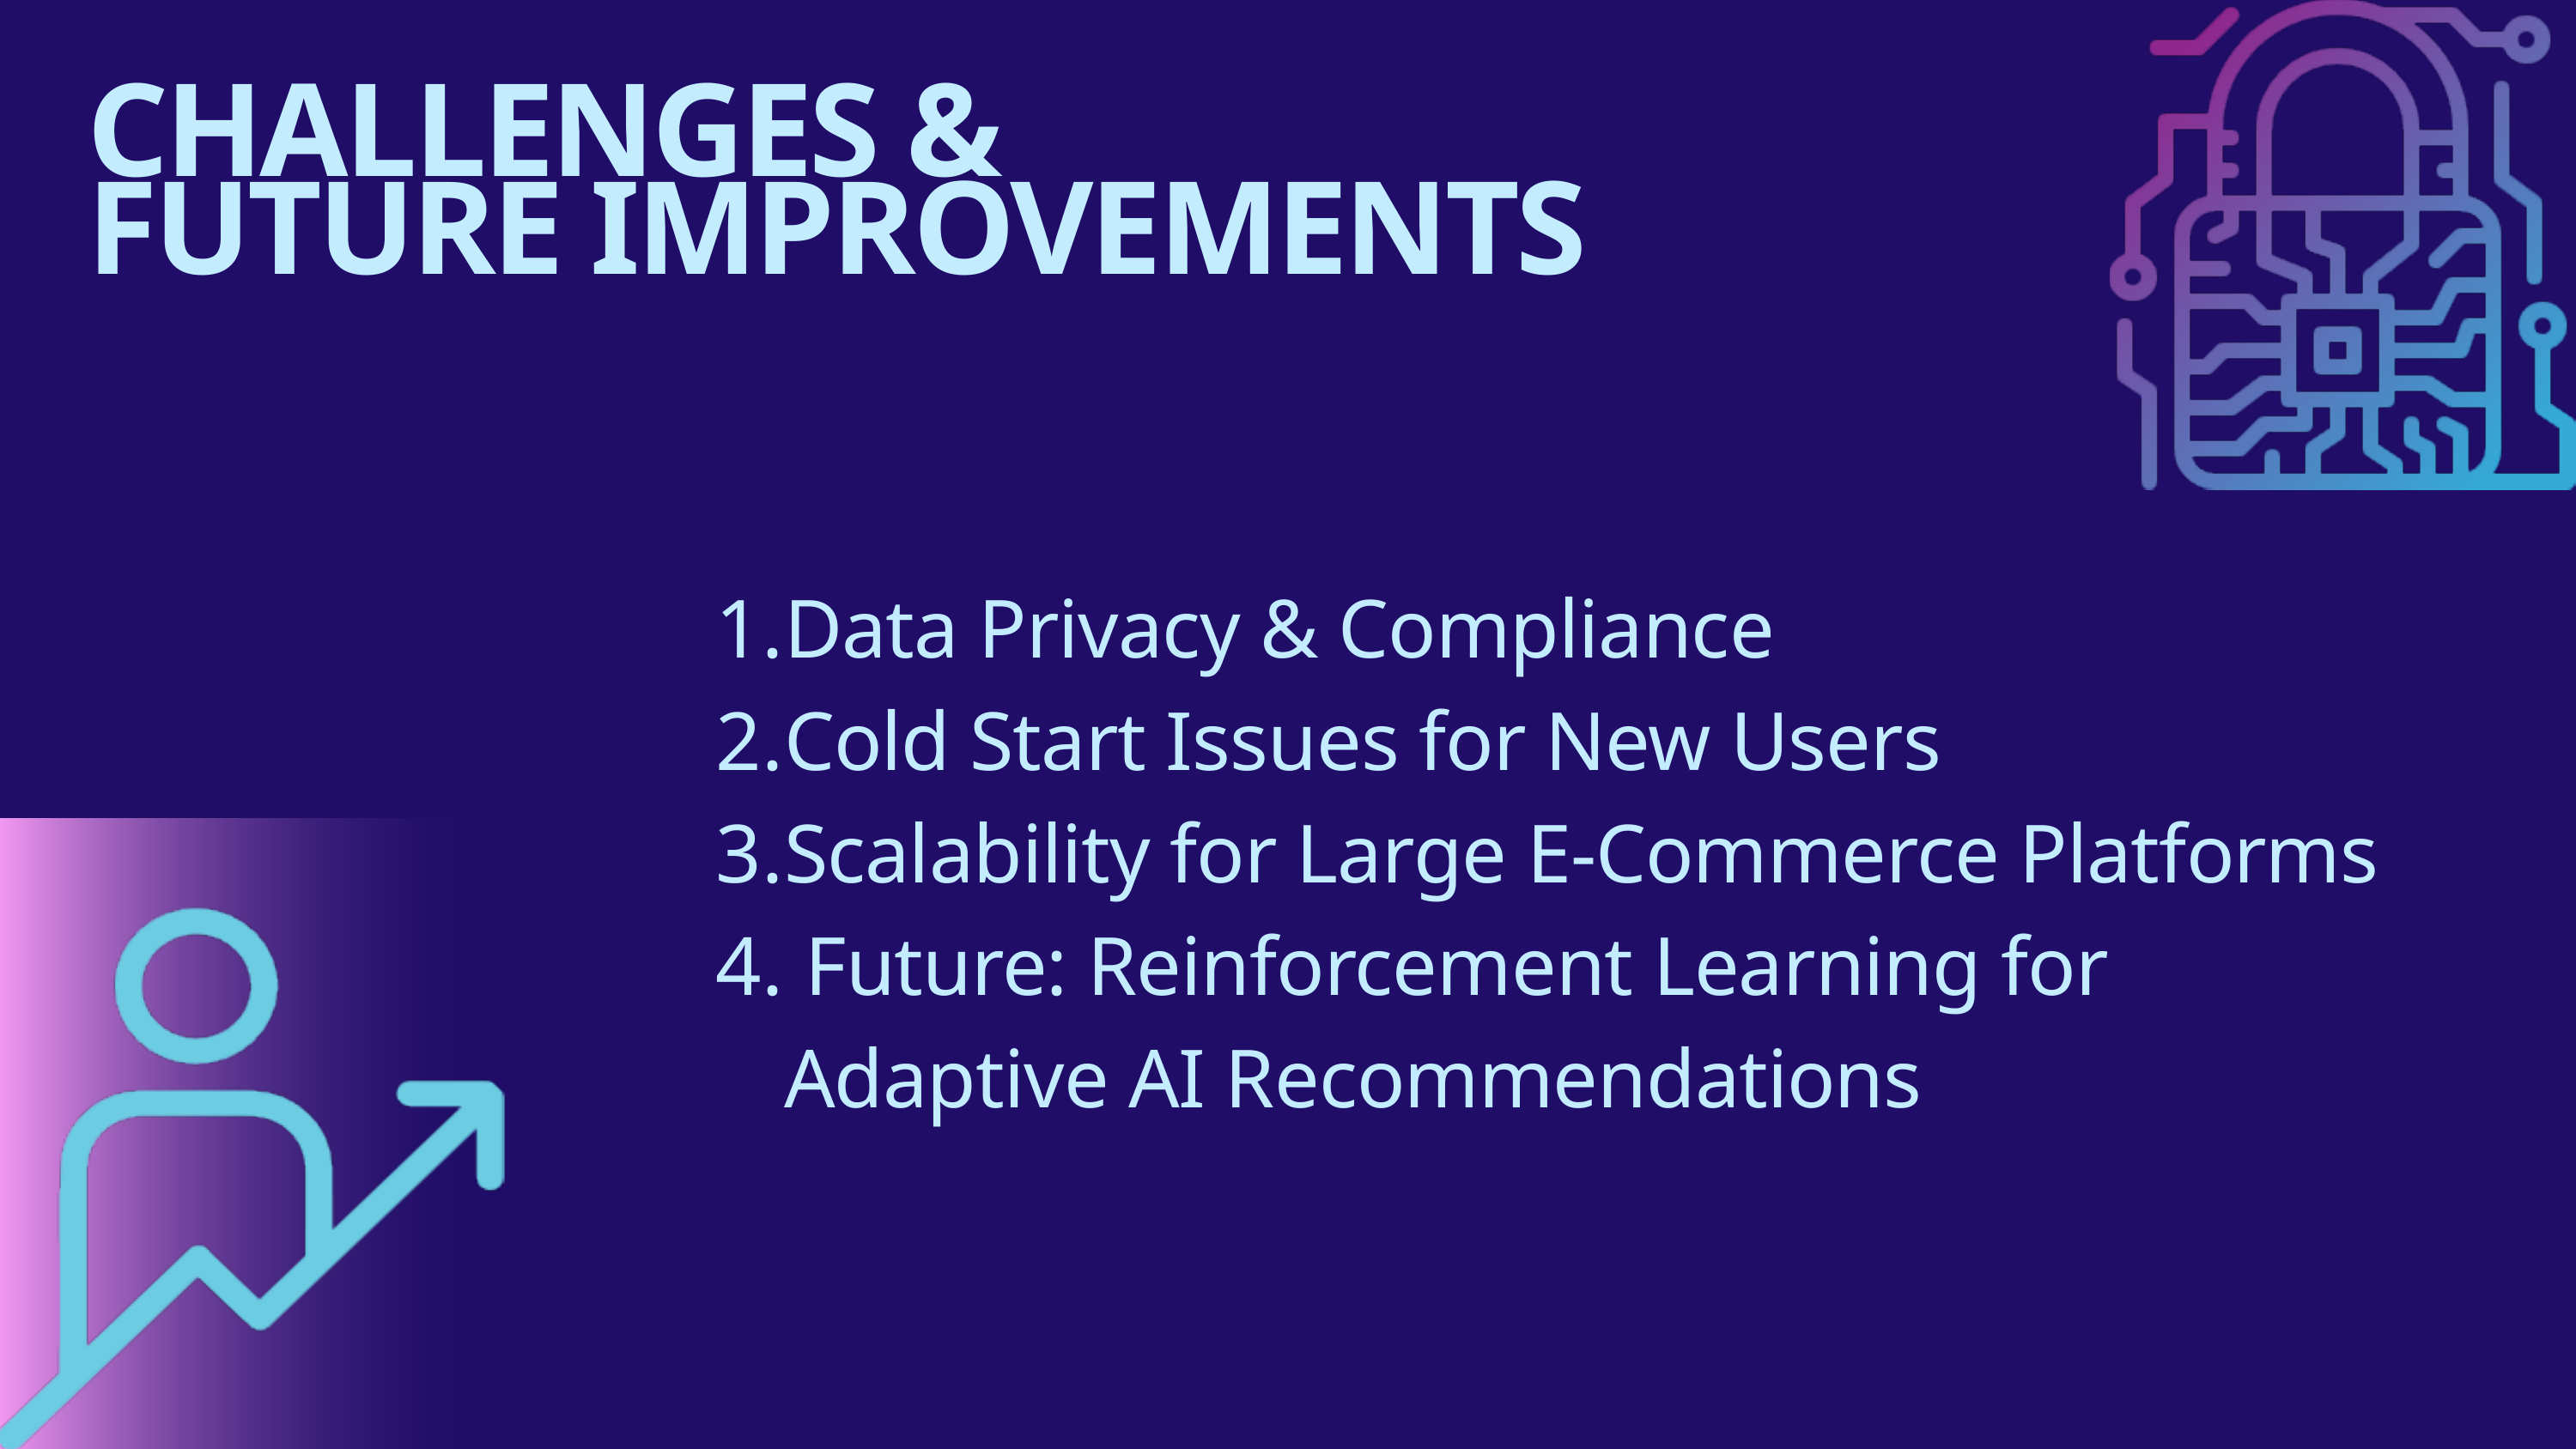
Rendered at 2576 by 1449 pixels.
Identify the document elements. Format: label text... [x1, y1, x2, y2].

text_box [0, 901, 505, 1449]
text_box Data Privacy & Compliance Cold Start Issues for New Users Scalability for Large E-Commerce Platforms Future: Reinforcement Learning for Adaptive AI Recommendations [647, 561, 2432, 1124]
text_box [0, 818, 502, 901]
text_box CHALLENGES & FUTURE IMPROVEMENTS [87, 104, 1632, 300]
text_box [2109, 0, 2576, 491]
